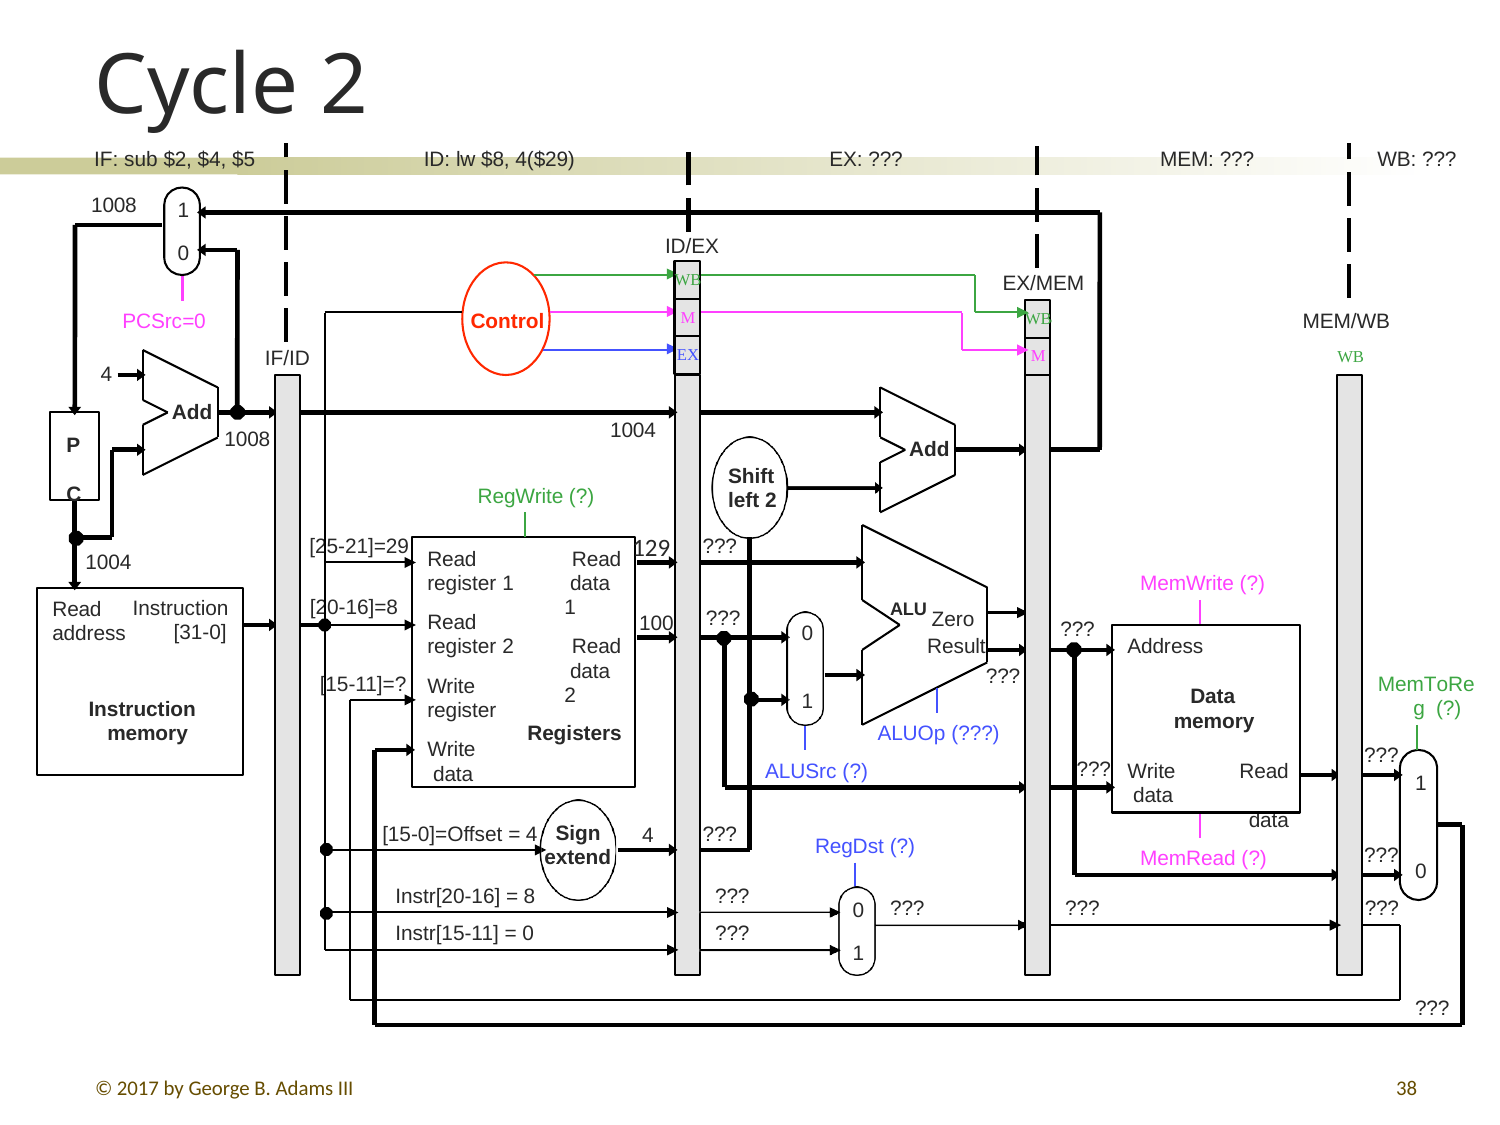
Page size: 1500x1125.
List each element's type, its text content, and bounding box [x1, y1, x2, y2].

text_box [786, 611, 824, 726]
text_box [1331, 868, 1337, 882]
text_box WB [1023, 307, 1055, 328]
text_box [269, 406, 274, 419]
text_box ??? [888, 897, 927, 920]
text_box WB: ??? [1375, 145, 1460, 171]
text_box [15-11]=? [325, 670, 423, 696]
text_box ??? [1362, 841, 1401, 867]
text_box ID: lw $8, 4($29) [421, 145, 579, 171]
text_box Result [925, 632, 989, 658]
text_box ALUSrc (?) [763, 757, 871, 783]
slide_number © 2017 by George B. Adams III [79, 1067, 406, 1099]
text_box [15-0]=Offset = 4 [380, 820, 539, 846]
text_box [674, 374, 700, 975]
text_box [325, 619, 330, 631]
text_box [1017, 306, 1029, 319]
text_box 100 [637, 609, 676, 635]
text_box [668, 406, 678, 419]
text_box [698, 886, 1029, 976]
text_box [668, 635, 678, 644]
text_box [137, 443, 146, 457]
text_box [1017, 344, 1029, 356]
text_box [781, 631, 786, 644]
text_box [1024, 300, 1050, 307]
text_box ALU Zero [888, 594, 985, 633]
text_box [539, 799, 617, 901]
text_box Instr[15-11] = 0 [393, 921, 543, 945]
text_box ID/EX [663, 232, 722, 258]
text_box 1008 [89, 191, 140, 217]
text_box Add [169, 398, 215, 424]
text_box ??? [1074, 756, 1112, 782]
text_box [666, 268, 672, 280]
text_box [25-21]=29 [325, 532, 413, 558]
text_box ??? [1362, 897, 1402, 920]
text_box [231, 406, 244, 419]
text_box [319, 619, 324, 631]
text_box [1017, 607, 1024, 619]
text_box [666, 305, 674, 317]
text_box 4 [98, 360, 115, 386]
text_box 1 [850, 941, 866, 965]
text_box [1331, 768, 1337, 782]
text_box [674, 299, 700, 337]
text_box [15-11]=? [317, 670, 324, 696]
text_box [200, 206, 206, 219]
text_box PCSrc=0 [120, 307, 228, 333]
text_box [667, 906, 679, 919]
text_box ??? [1058, 615, 1098, 641]
text_box [1394, 768, 1403, 782]
text_box [717, 632, 731, 645]
text_box ??? [700, 820, 740, 846]
text_box [462, 262, 550, 376]
text_box RegDst (?) [813, 832, 918, 858]
text_box [534, 846, 539, 856]
text_box [321, 908, 332, 919]
text_box [69, 531, 83, 545]
text_box [49, 412, 99, 500]
text_box [666, 343, 674, 355]
text_box [406, 743, 415, 757]
text_box MemToReg (?) [1376, 670, 1487, 720]
text_box [200, 243, 206, 257]
text_box [1024, 338, 1050, 376]
text_box [1067, 643, 1081, 657]
text_box [1106, 643, 1112, 657]
text_box [1019, 781, 1024, 794]
text_box [1399, 749, 1438, 901]
text_box [412, 537, 635, 788]
text_box [325, 844, 332, 855]
text_box Read data [1237, 813, 1292, 832]
text_box ??? [1413, 997, 1452, 1021]
text_box MEM/WB WB [1300, 307, 1393, 367]
text_box M [1028, 345, 1048, 366]
text_box EX [675, 343, 702, 364]
text_box [781, 693, 786, 707]
text_box [1024, 328, 1050, 338]
text_box [68, 406, 82, 416]
text_box ??? [700, 532, 740, 558]
text_box [137, 368, 146, 382]
text_box EX/MEM WB [1000, 269, 1087, 329]
text_box [25-21]=29 [307, 532, 324, 558]
text_box [404, 619, 412, 631]
text_box [668, 843, 678, 857]
text_box [404, 696, 412, 706]
text_box 0 [850, 898, 866, 922]
text_box ??? [1063, 897, 1102, 920]
text_box [674, 289, 700, 299]
text_box [20-16]=8 [308, 593, 324, 619]
text_box [164, 187, 200, 276]
text_box P C [64, 432, 84, 506]
text_box [667, 944, 679, 956]
text_box EX: ??? [827, 145, 906, 171]
text_box [37, 587, 243, 776]
text_box [1329, 919, 1342, 931]
text_box 1008 [222, 425, 273, 451]
text_box 4 [640, 822, 664, 848]
text_box [1106, 782, 1112, 794]
text_box [856, 556, 862, 569]
text_box [1394, 868, 1403, 882]
text_box ??? [983, 662, 1023, 688]
text_box [68, 581, 82, 587]
text_box RegWrite (?) [475, 482, 598, 508]
text_box [711, 436, 883, 539]
text_box MemRead (?) [1138, 844, 1270, 870]
text_box 1004 [83, 548, 134, 574]
text_box [745, 692, 758, 706]
text_box M [678, 306, 698, 327]
text_box 129 [617, 523, 686, 569]
text_box IF/ID [263, 344, 312, 370]
text_box [1112, 624, 1300, 813]
text_box [1337, 374, 1363, 975]
text_box ??? [703, 604, 743, 630]
text_box ALUOp (???) [875, 719, 1003, 745]
text_box [274, 374, 300, 975]
text_box [269, 618, 274, 632]
text_box WB [672, 268, 704, 289]
text_box ??? [713, 882, 752, 908]
text_box [1019, 643, 1024, 657]
text_box [674, 337, 700, 374]
text_box IF: sub $2, $4, $5 [92, 145, 259, 171]
text_box [1024, 376, 1050, 975]
text_box [20-16]=8 [325, 593, 414, 619]
text_box Add [907, 435, 952, 461]
text_box [1019, 443, 1024, 457]
text_box [856, 668, 865, 682]
text_box MemWrite (?) [1138, 569, 1268, 595]
title Cycle 2 [79, 15, 1432, 139]
text_box MEM: ??? [1158, 145, 1257, 171]
text_box [404, 558, 412, 569]
slide_number 38 [1119, 1067, 1433, 1099]
text_box [674, 261, 700, 268]
text_box 1004 [608, 416, 659, 443]
text_box Instr[20-16] = 8 [393, 882, 547, 908]
text_box [874, 406, 883, 419]
text_box ??? [1362, 742, 1401, 768]
text_box ??? [713, 922, 752, 946]
